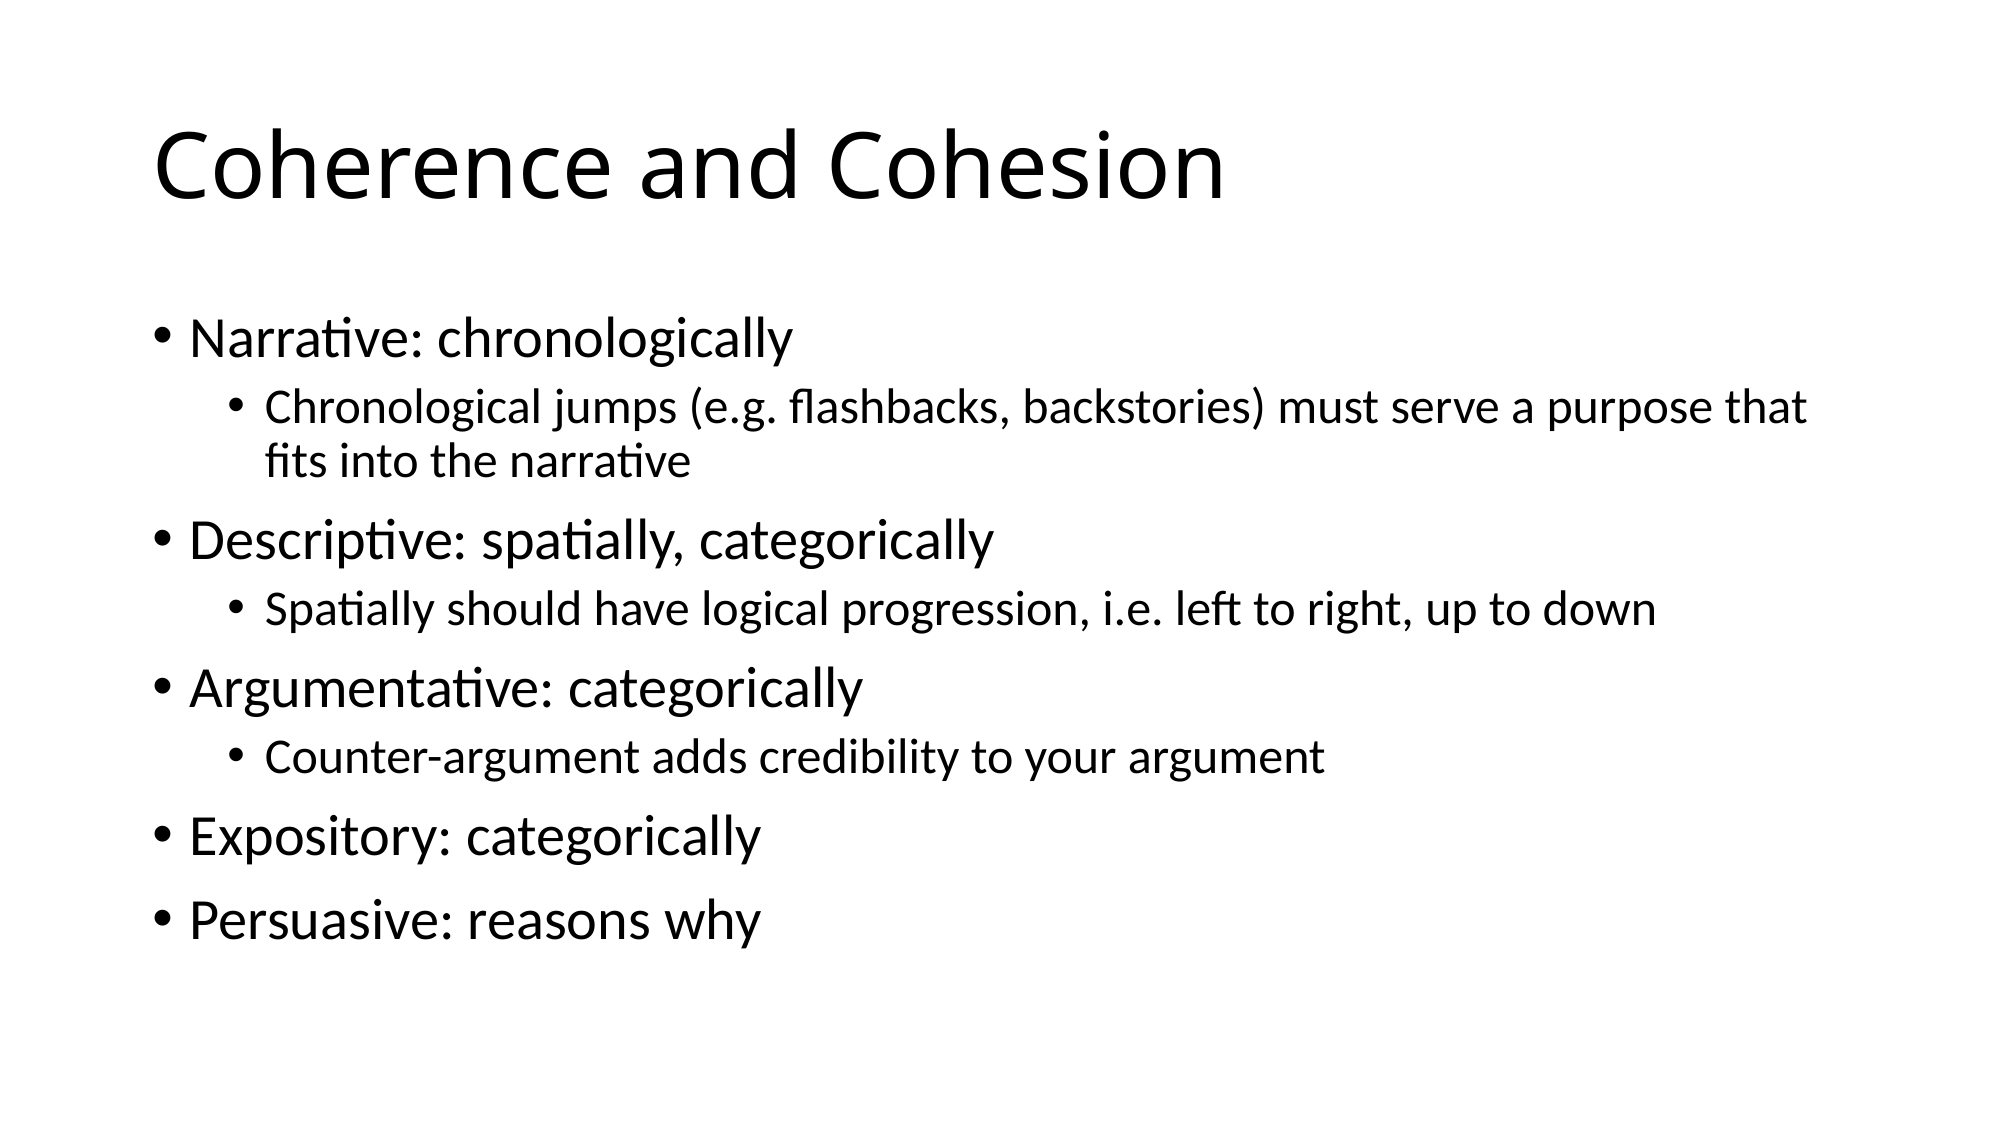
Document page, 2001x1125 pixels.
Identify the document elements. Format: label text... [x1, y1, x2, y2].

list Narrative: chronologically Chronological jumps (e.g. flashbacks, backstories) must serve a purpose that fits into the narrative Descriptive: spatially, categorically Spatially should have logical progression, i.e. left to right, up to down Argumentative: categorically Counter-argument adds credibility to your argument Expository: categorically Persuasive: reasons why [137, 299, 1863, 1014]
title Coherence and Cohesion [137, 59, 1863, 278]
